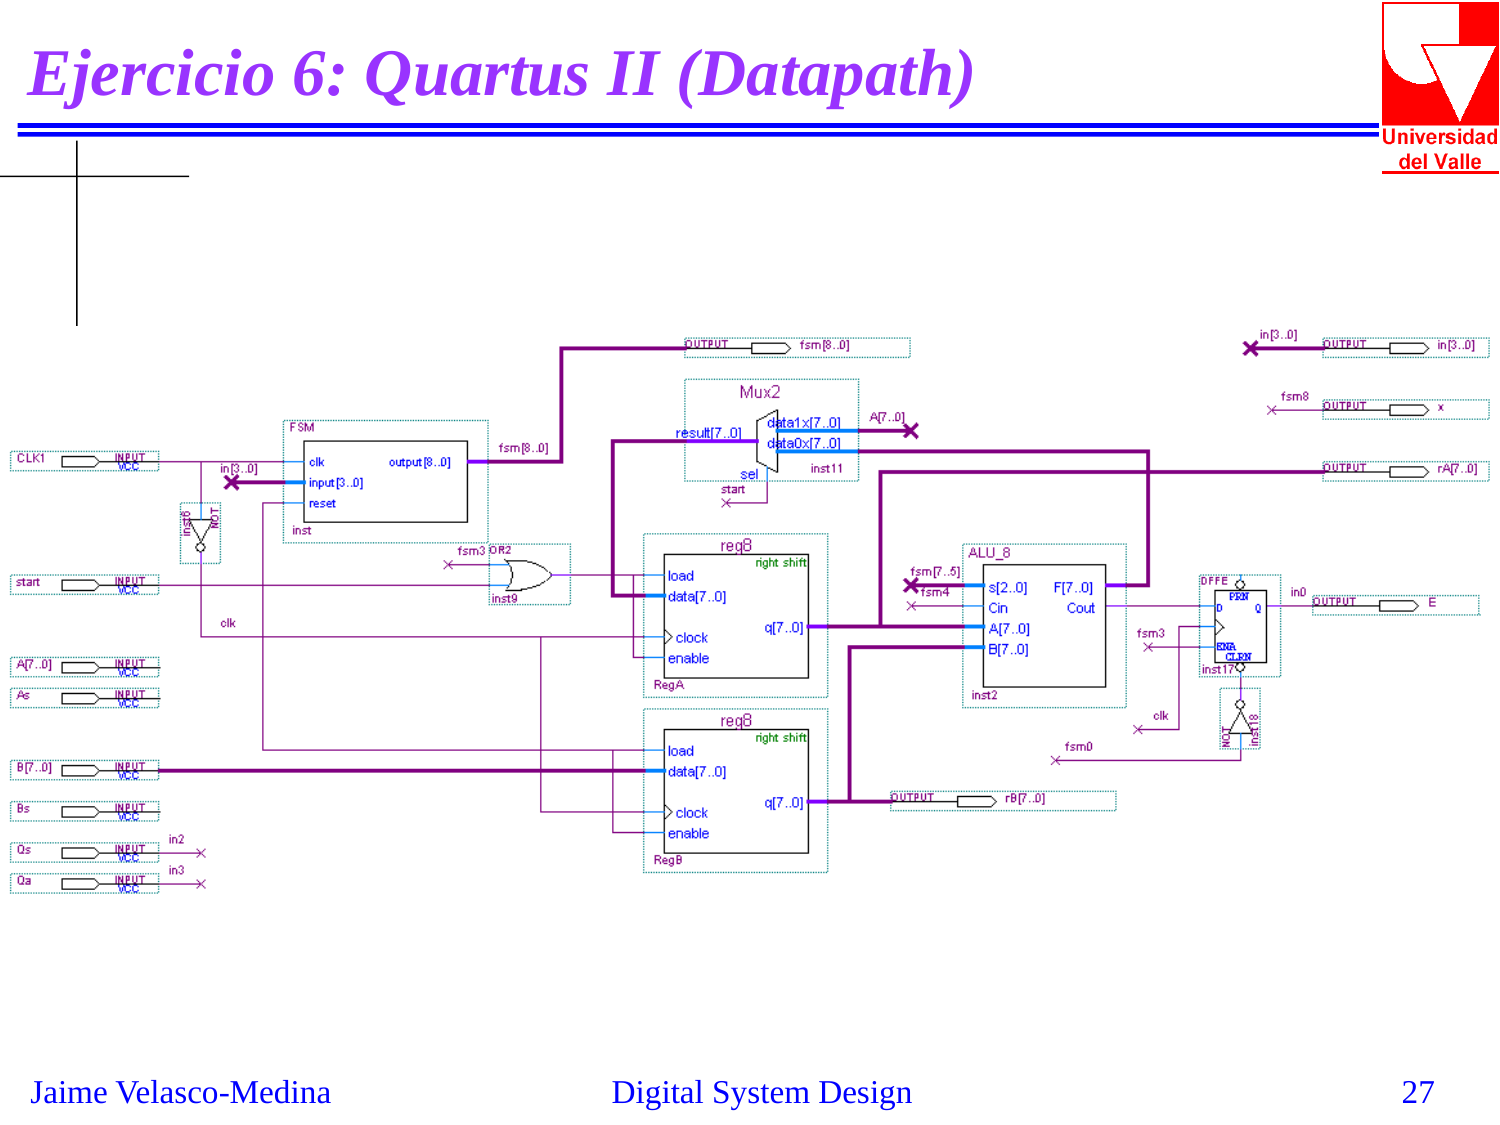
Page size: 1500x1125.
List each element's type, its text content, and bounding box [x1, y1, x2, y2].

picture [5, 325, 1495, 899]
title Ejercicio 6: Quartus II (Datapath) [12, 12, 1388, 126]
picture [1379, 0, 1500, 175]
